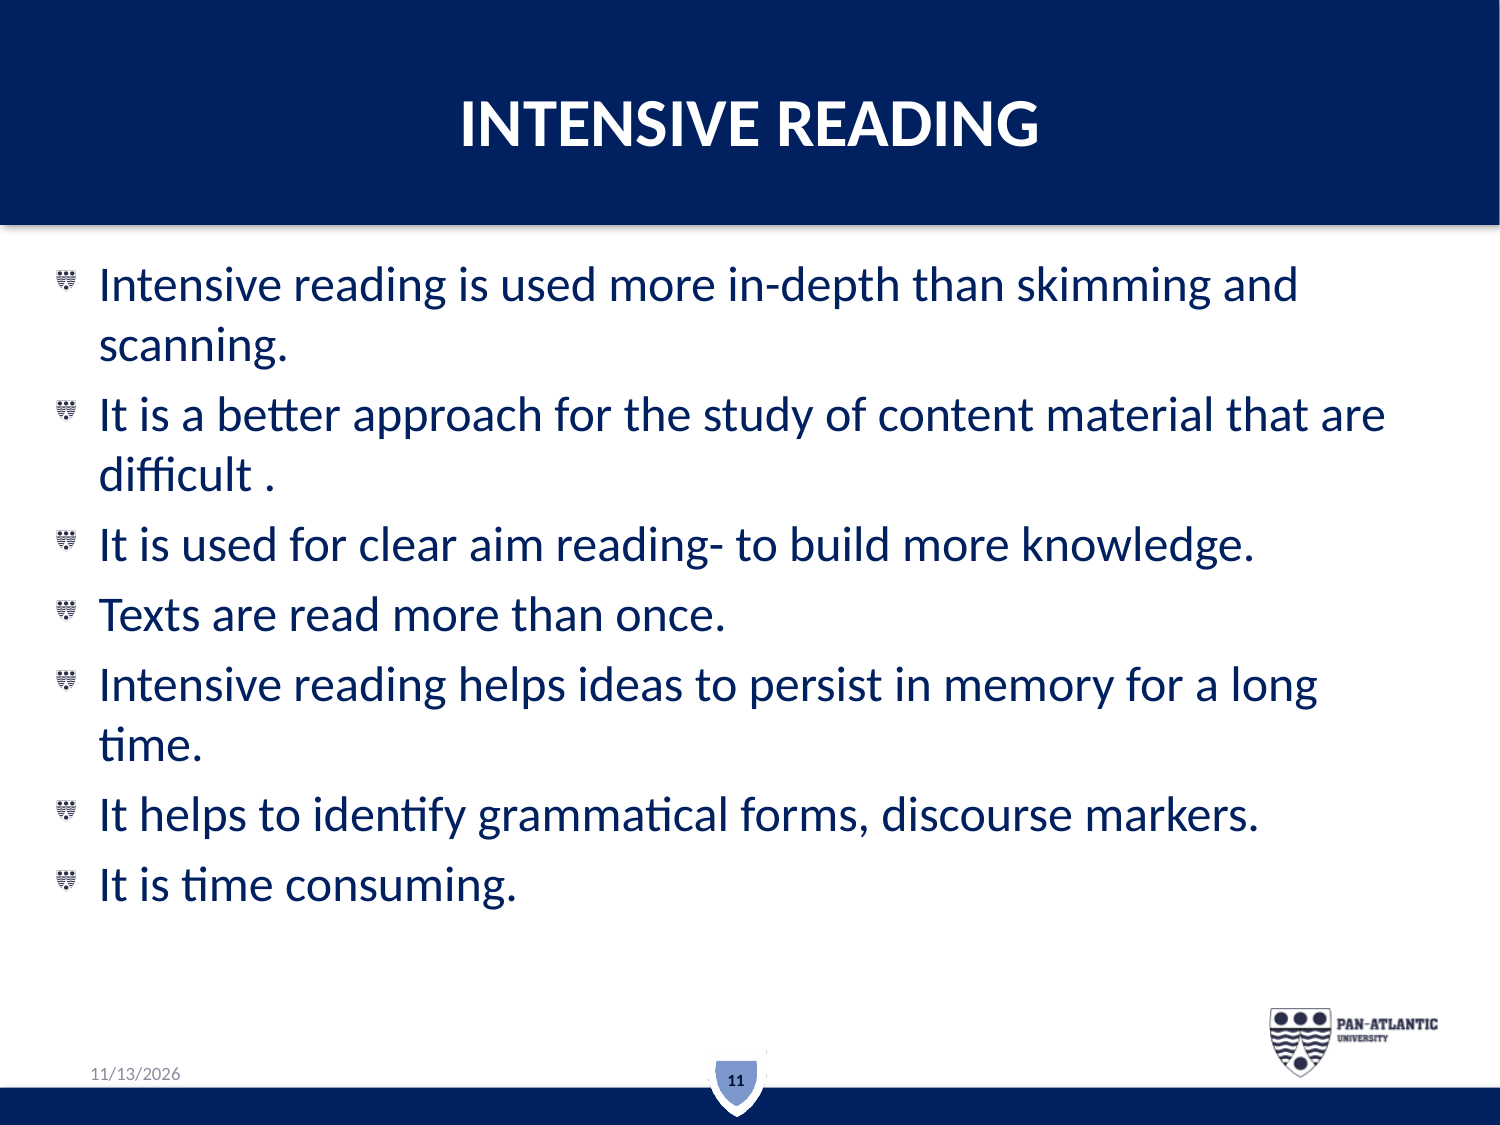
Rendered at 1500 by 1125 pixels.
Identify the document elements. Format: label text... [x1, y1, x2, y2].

picture [56, 530, 76, 552]
picture [56, 600, 76, 622]
picture [56, 270, 76, 292]
list Intensive reading is used more in-depth than skimming and scanning. It is a better approach for the study of content material that are difficult . It is used for clear aim reading- to build more knowledge. Texts are read more than once. Intensive reading helps ideas to persist in memory for a long time. It helps to identify grammatical forms, discourse markers. It is time consuming. [41, 243, 1438, 1050]
title INTENSIVE READING [75, 24, 1425, 213]
picture [1269, 1007, 1438, 1078]
picture [56, 800, 76, 822]
slide_number 11 [704, 1050, 768, 1110]
picture [56, 400, 76, 422]
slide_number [75, 1050, 425, 1103]
picture [706, 1110, 767, 1117]
picture [56, 870, 76, 892]
picture [56, 670, 76, 692]
